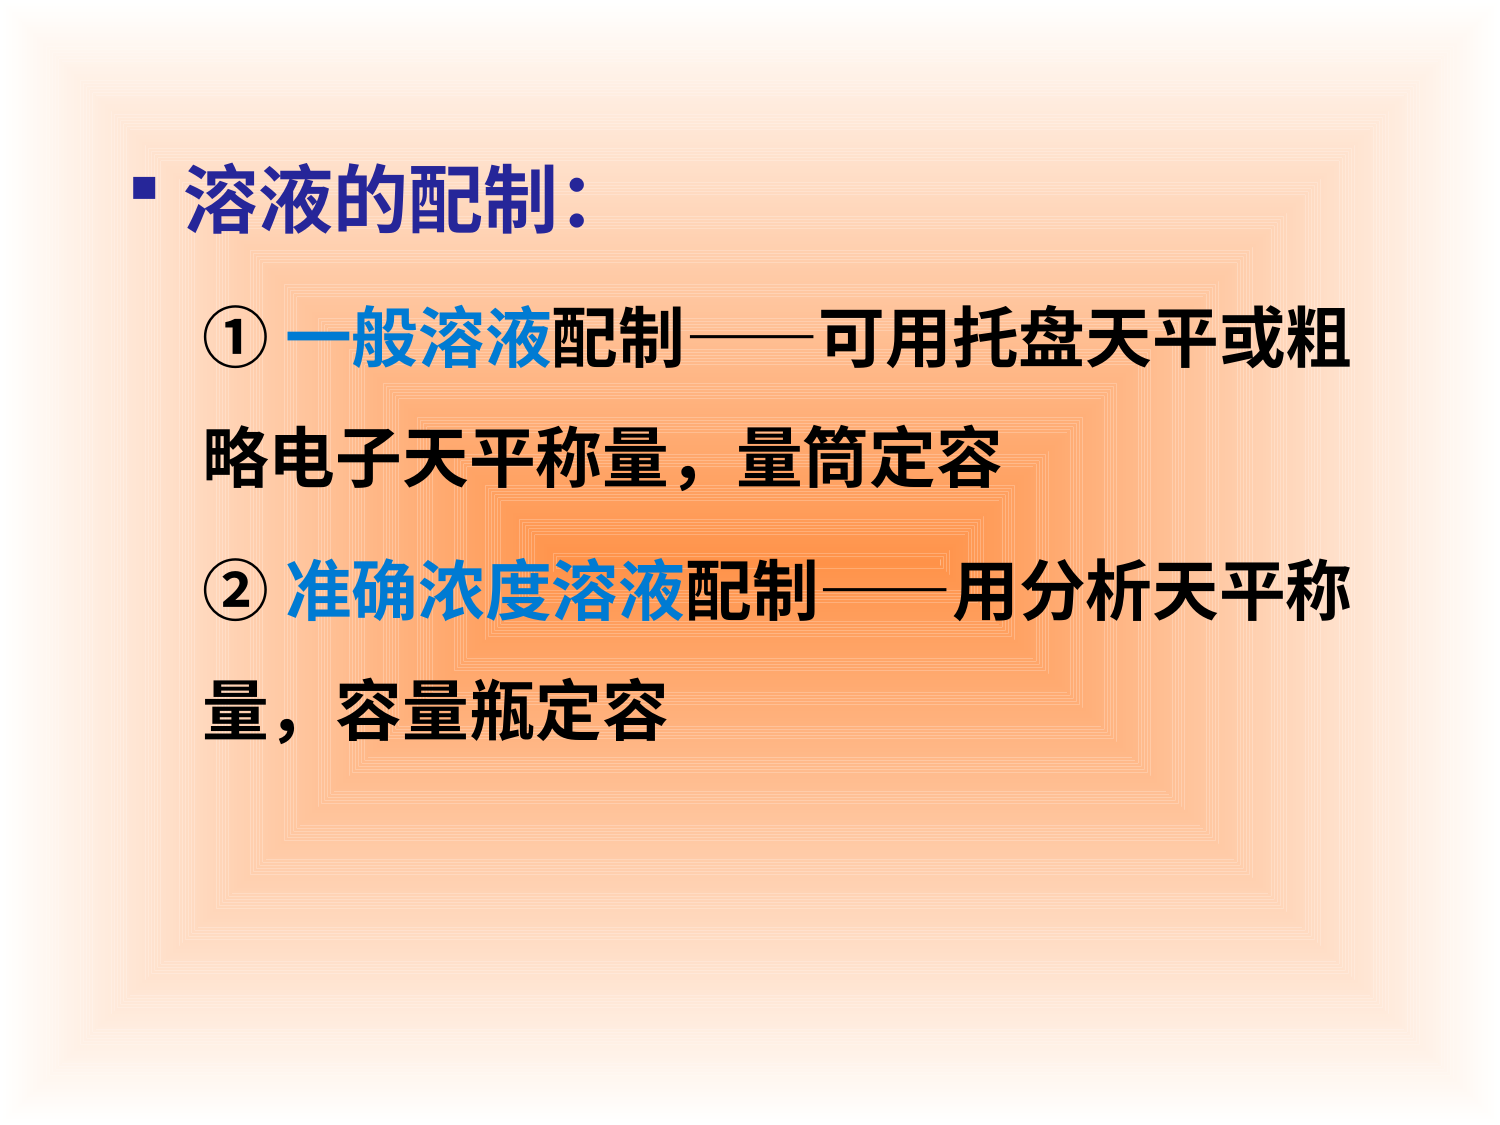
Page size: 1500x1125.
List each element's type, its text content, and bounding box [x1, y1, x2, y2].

list 溶液的配制： ①一般溶液配制——可用托盘天平或粗略电子天平称量，量筒定容 ②准确浓度溶液配制——用分析天平称量，容量瓶定容 [112, 99, 1413, 1001]
